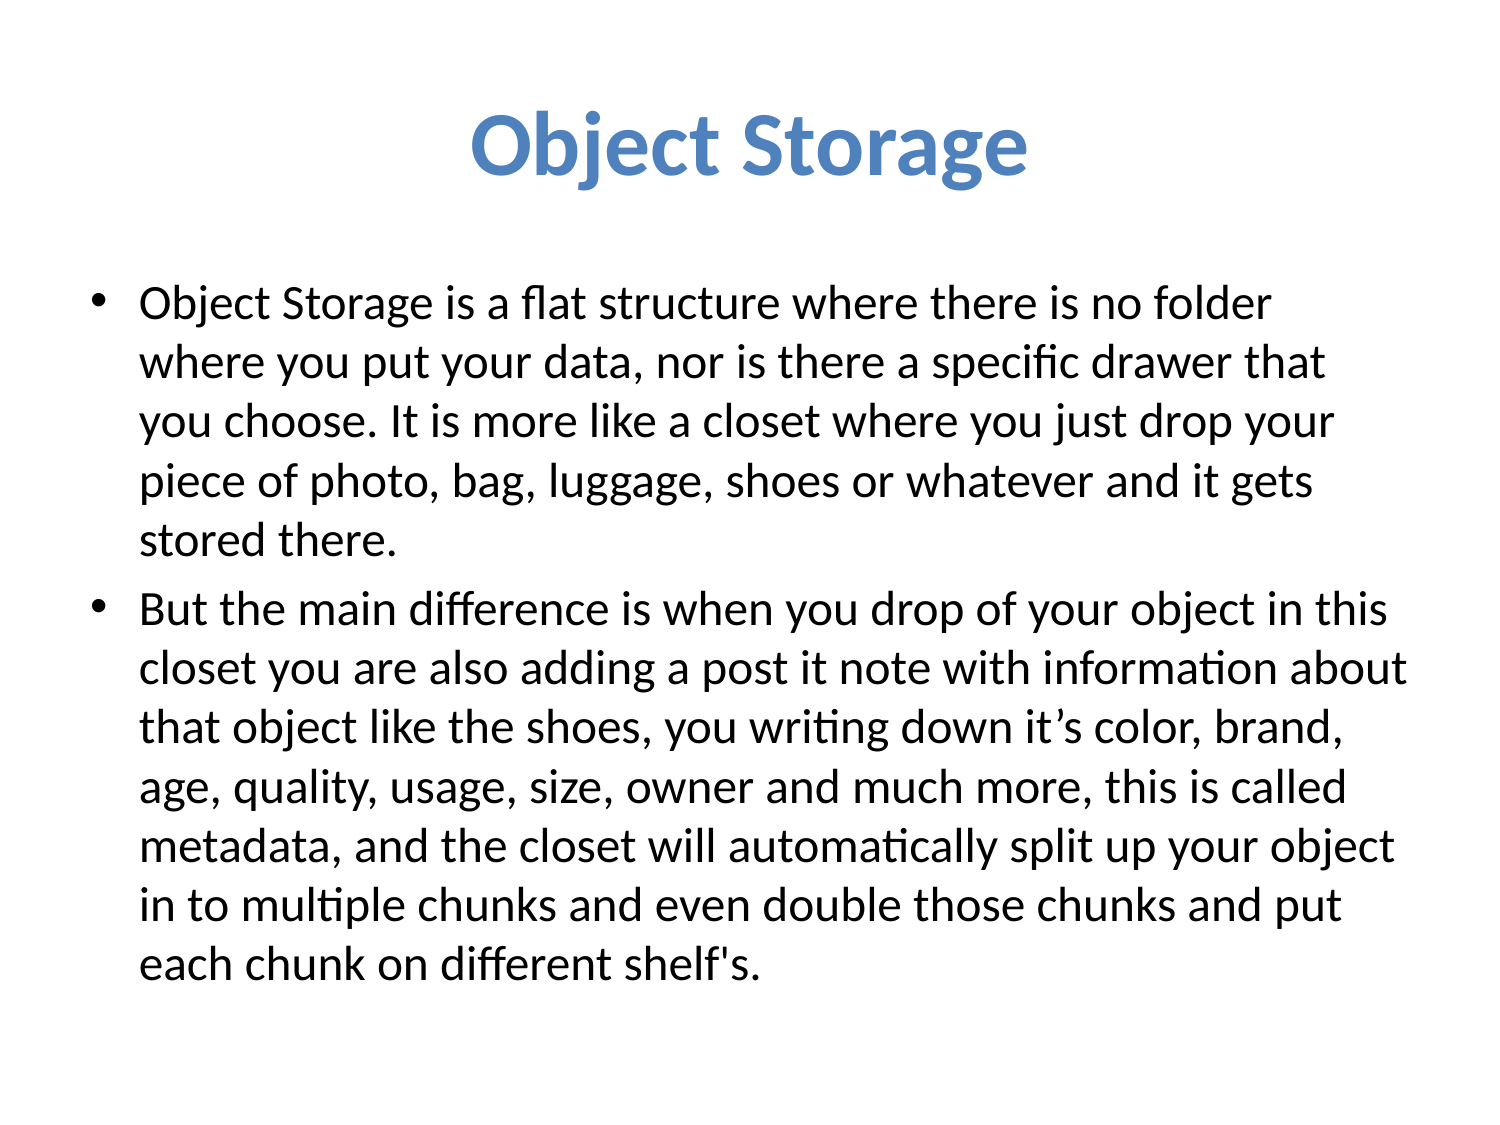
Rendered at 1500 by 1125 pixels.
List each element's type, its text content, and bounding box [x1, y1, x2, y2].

list Object Storage is a flat structure where there is no folder where you put your data, nor is there a specific drawer that you choose. It is more like a closet where you just drop your piece of photo, bag, luggage, shoes or whatever and it gets stored there. But the main difference is when you drop of your object in this closet you are also adding a post it note with information about that object like the shoes, you writing down it’s color, brand, age, quality, usage, size, owner and much more, this is called metadata, and the closet will automatically split up your object in to multiple chunks and even double those chunks and put each chunk on different shelf's. [75, 262, 1425, 1005]
title Object Storage [75, 45, 1425, 233]
